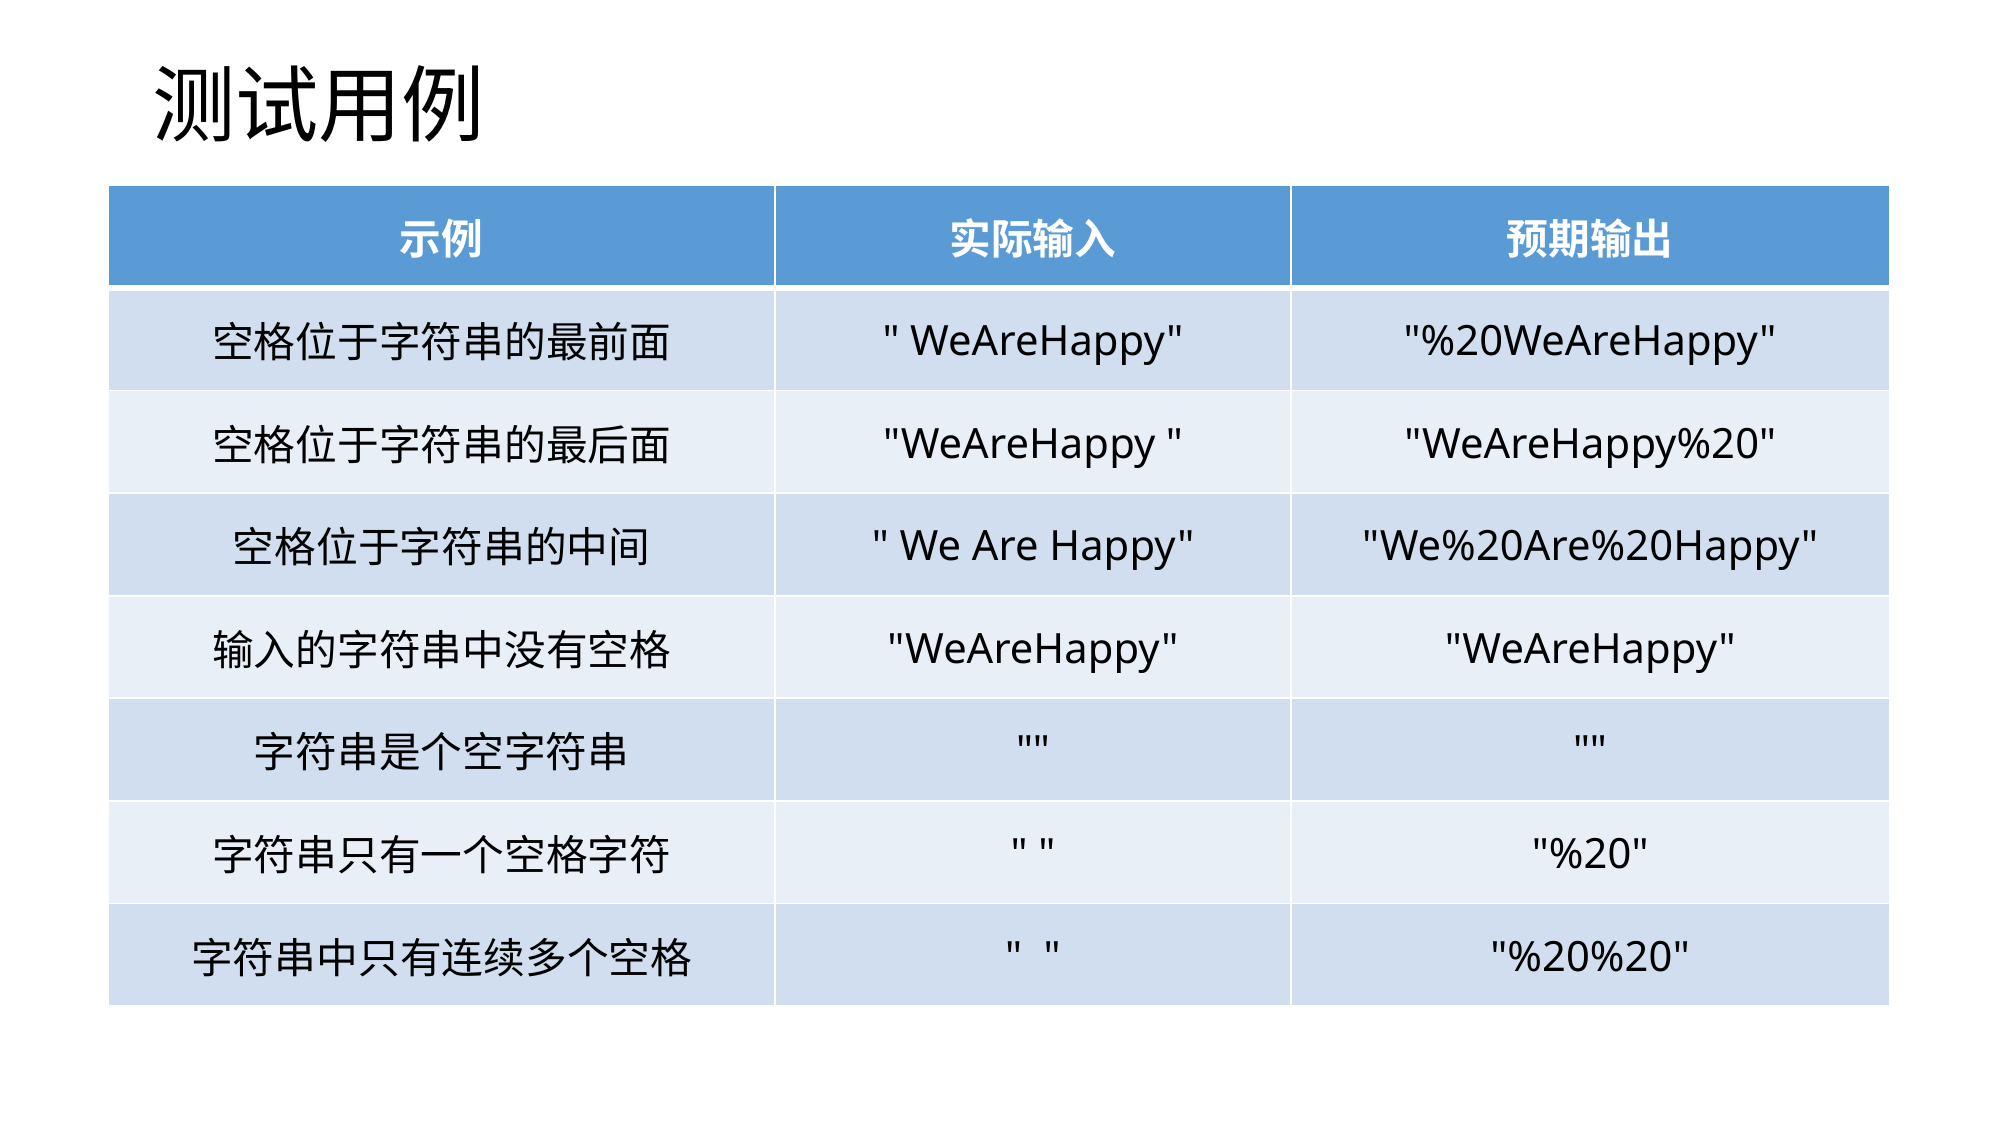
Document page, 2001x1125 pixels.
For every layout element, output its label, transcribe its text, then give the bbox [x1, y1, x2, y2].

table_cell "" [776, 699, 1290, 800]
table_cell " We Are Happy" [776, 494, 1290, 595]
table_cell 空格位于字符串的中间 [109, 494, 774, 595]
table_cell 字符串中只有连续多个空格 [109, 904, 774, 1005]
table_cell 字符串是个空字符串 [109, 699, 774, 800]
table_cell " WeAreHappy" [776, 291, 1290, 390]
table_cell 空格位于字符串的最后面 [109, 391, 774, 492]
table_cell 空格位于字符串的最前面 [109, 291, 774, 390]
table_header 预期输出 [1292, 186, 1889, 285]
title 测试用例 [137, 0, 1863, 185]
table_header 示例 [109, 186, 774, 285]
table_cell "%20%20" [1292, 904, 1889, 1005]
table_header 实际输入 [776, 186, 1290, 285]
table_cell "WeAreHappy%20" [1292, 391, 1889, 492]
table_cell 输入的字符串中没有空格 [109, 597, 774, 697]
table_cell "WeAreHappy" [776, 597, 1290, 697]
table_cell " " [776, 802, 1290, 903]
table_cell " " [776, 904, 1290, 1005]
table_cell "%20" [1292, 802, 1889, 903]
table_cell 字符串只有一个空格字符 [109, 802, 774, 903]
table_cell "WeAreHappy" [1292, 597, 1889, 697]
table_cell "We%20Are%20Happy" [1292, 494, 1889, 595]
table_cell "WeAreHappy " [776, 391, 1290, 492]
table_cell "%20WeAreHappy" [1292, 291, 1889, 390]
table_cell "" [1292, 699, 1889, 800]
